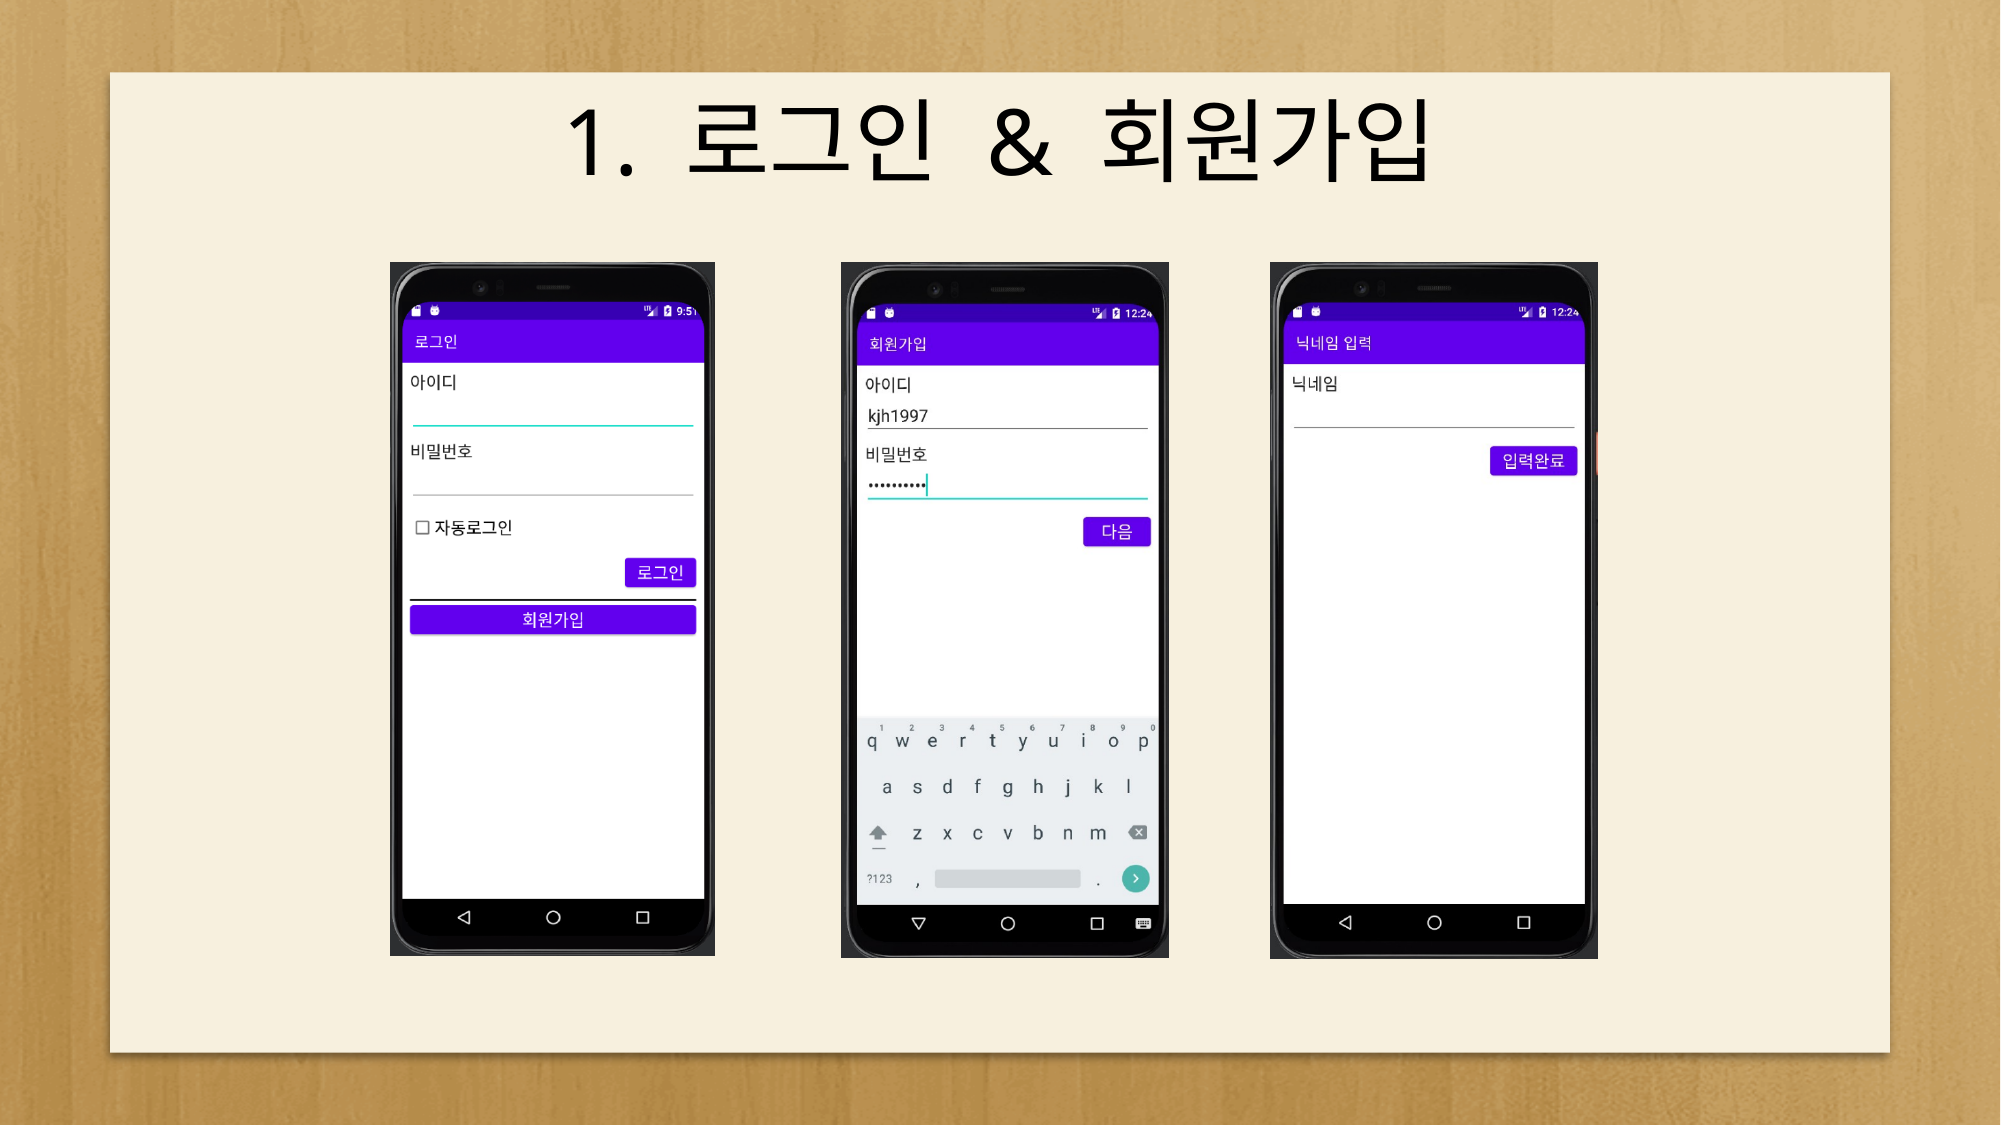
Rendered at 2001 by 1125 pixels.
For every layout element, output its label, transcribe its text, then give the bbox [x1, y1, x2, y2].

title 1. 로그인 & 회원가입 [99, 45, 1901, 233]
picture [0, 0, 2001, 1125]
